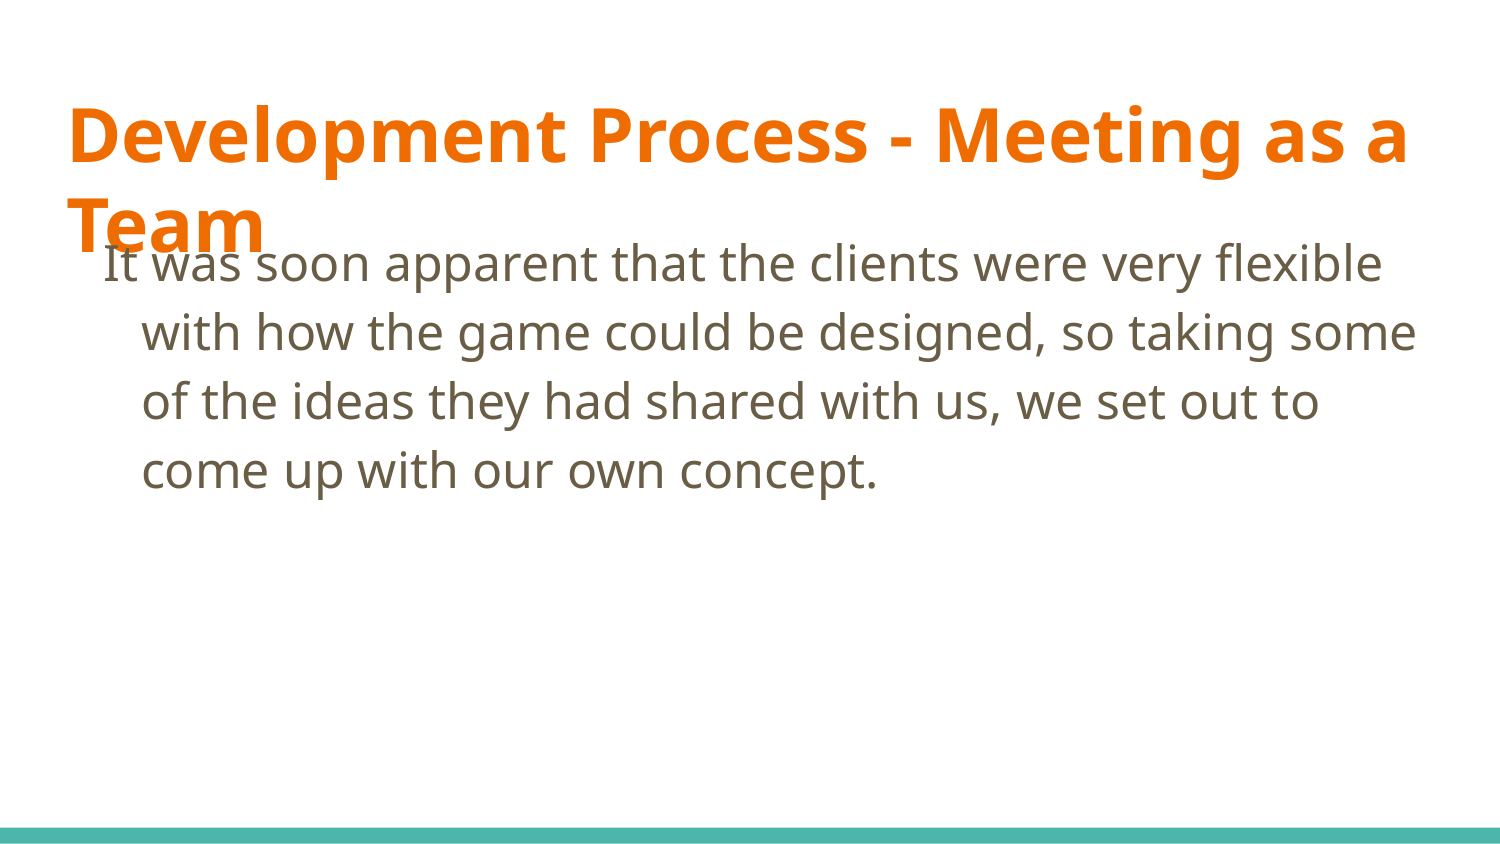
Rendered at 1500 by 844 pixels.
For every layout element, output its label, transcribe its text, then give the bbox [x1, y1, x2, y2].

list It was soon apparent that the clients were very flexible with how the game could be designed, so taking some of the ideas they had shared with us, we set out to come up with our own concept. [51, 207, 1449, 750]
title Development Process - Meeting as a Team [51, 72, 1449, 189]
